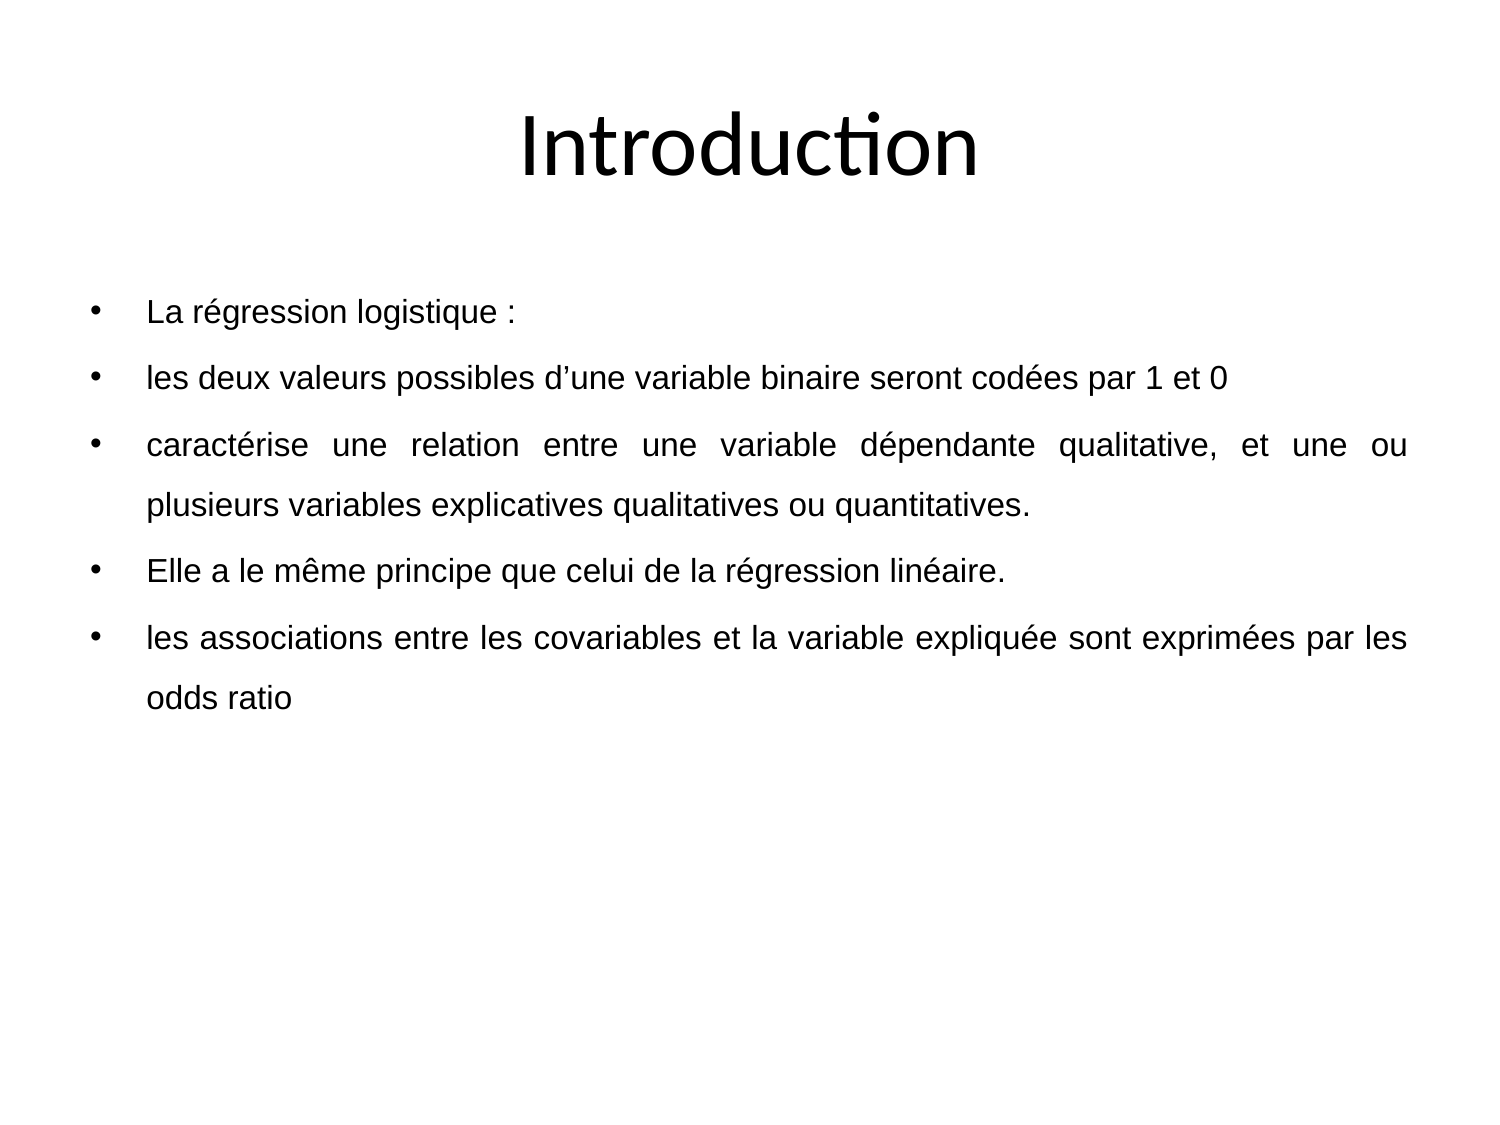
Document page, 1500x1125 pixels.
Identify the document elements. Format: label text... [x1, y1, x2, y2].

list La régression logistique : les deux valeurs possibles d’une variable binaire seront codées par 1 et 0 caractérise une relation entre une variable dépendante qualitative, et une ou plusieurs variables explicatives qualitatives ou quantitatives. Elle a le même principe que celui de la régression linéaire. les associations entre les covariables et la variable expliquée sont exprimées par les odds ratio [75, 262, 1425, 1005]
title Introduction [75, 45, 1425, 233]
